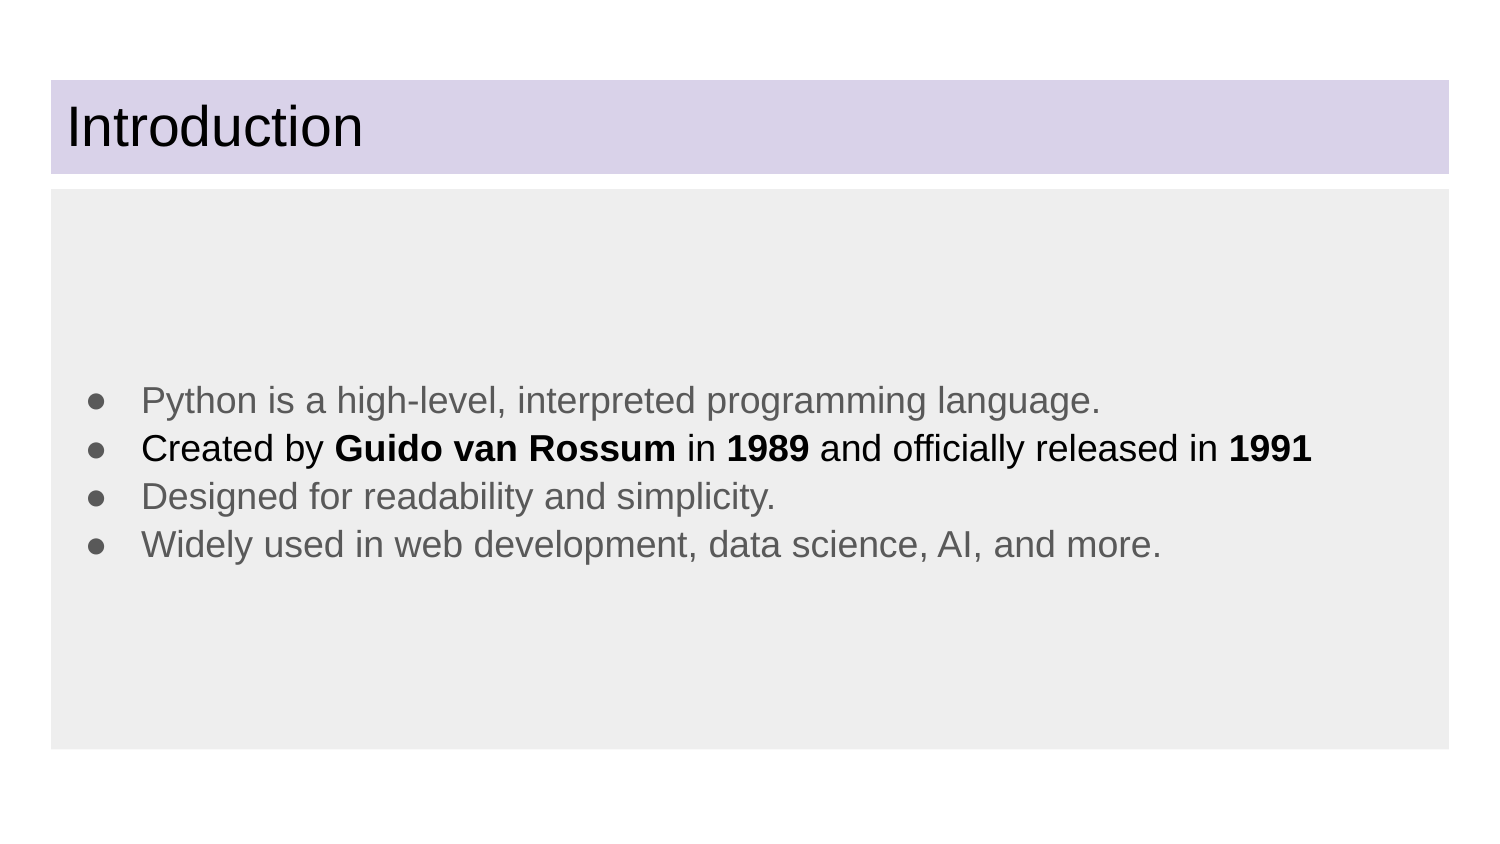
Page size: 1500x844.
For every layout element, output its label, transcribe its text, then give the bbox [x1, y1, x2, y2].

title Introduction [51, 80, 1449, 174]
list Python is a high-level, interpreted programming language. Created by Guido van Rossum in 1989 and officially released in 1991 Designed for readability and simplicity. Widely used in web development, data science, AI, and more. [51, 189, 1449, 750]
